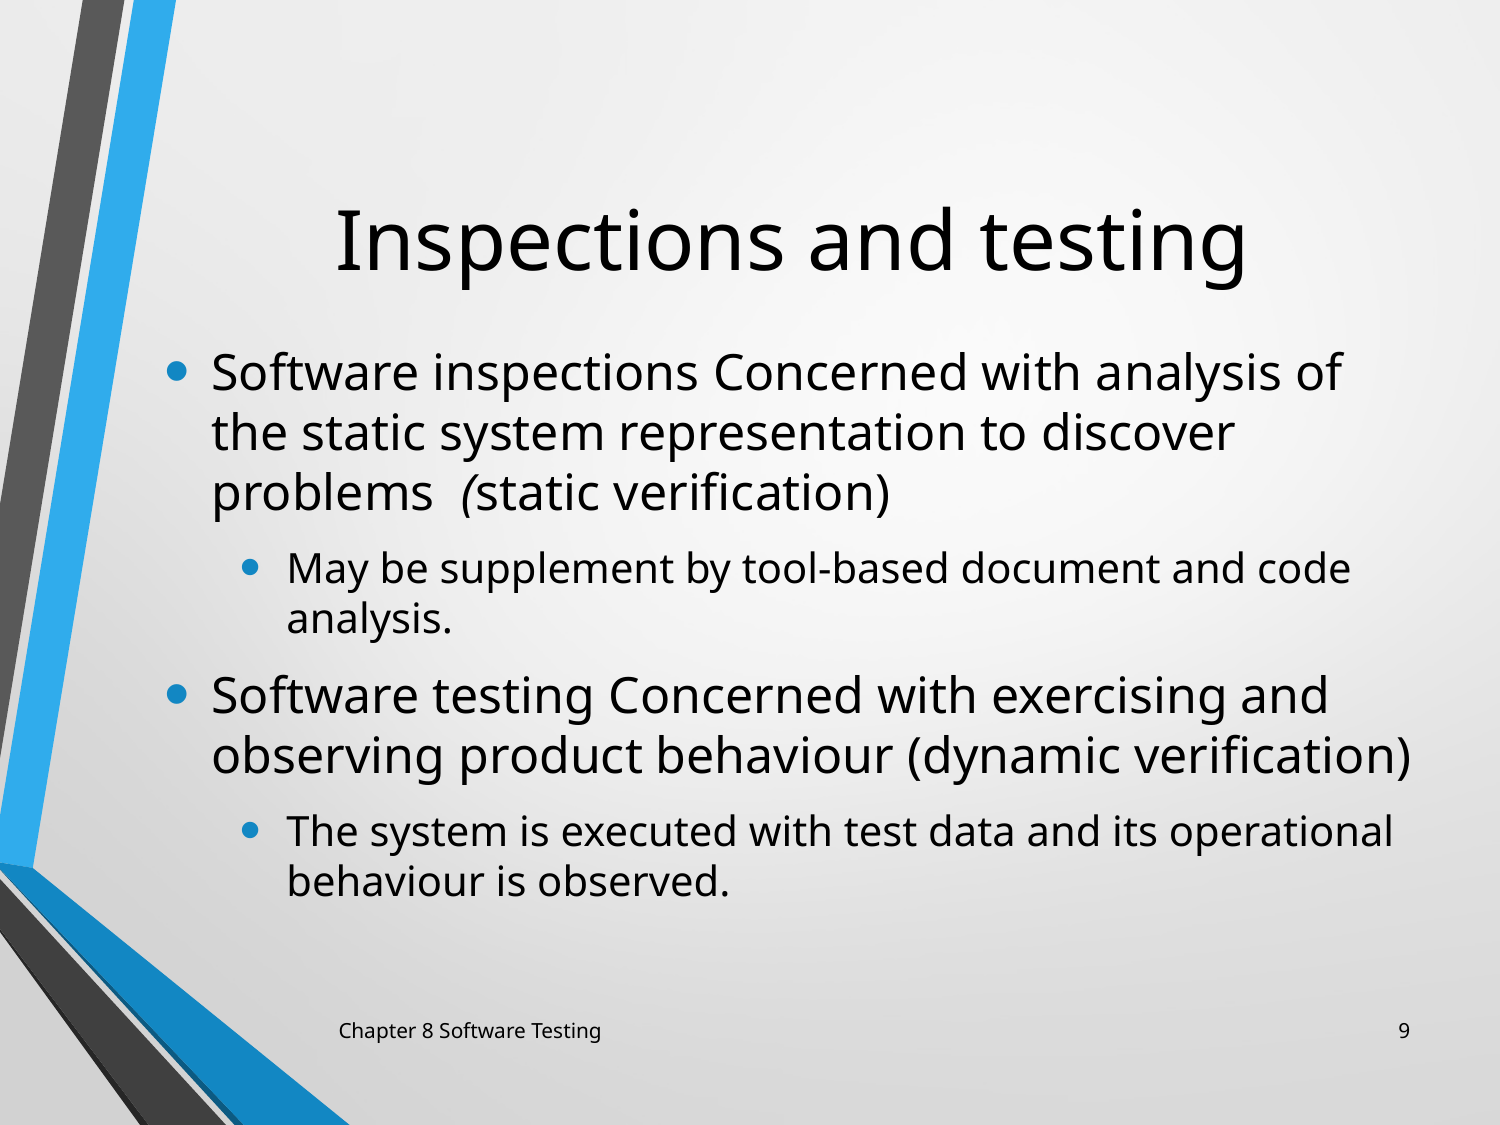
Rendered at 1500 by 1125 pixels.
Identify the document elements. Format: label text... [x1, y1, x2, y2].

list Software inspections Concerned with analysis of the static system representation to discover problems (static verification) May be supplement by tool-based document and code analysis. Software testing Concerned with exercising and observing product behaviour (dynamic verification) The system is executed with test data and its operational behaviour is observed. [149, 325, 1431, 1003]
footer Chapter 8 Software Testing [323, 1001, 1196, 1062]
slide_number 9 [1354, 1001, 1425, 1062]
title Inspections and testing [161, 75, 1425, 325]
